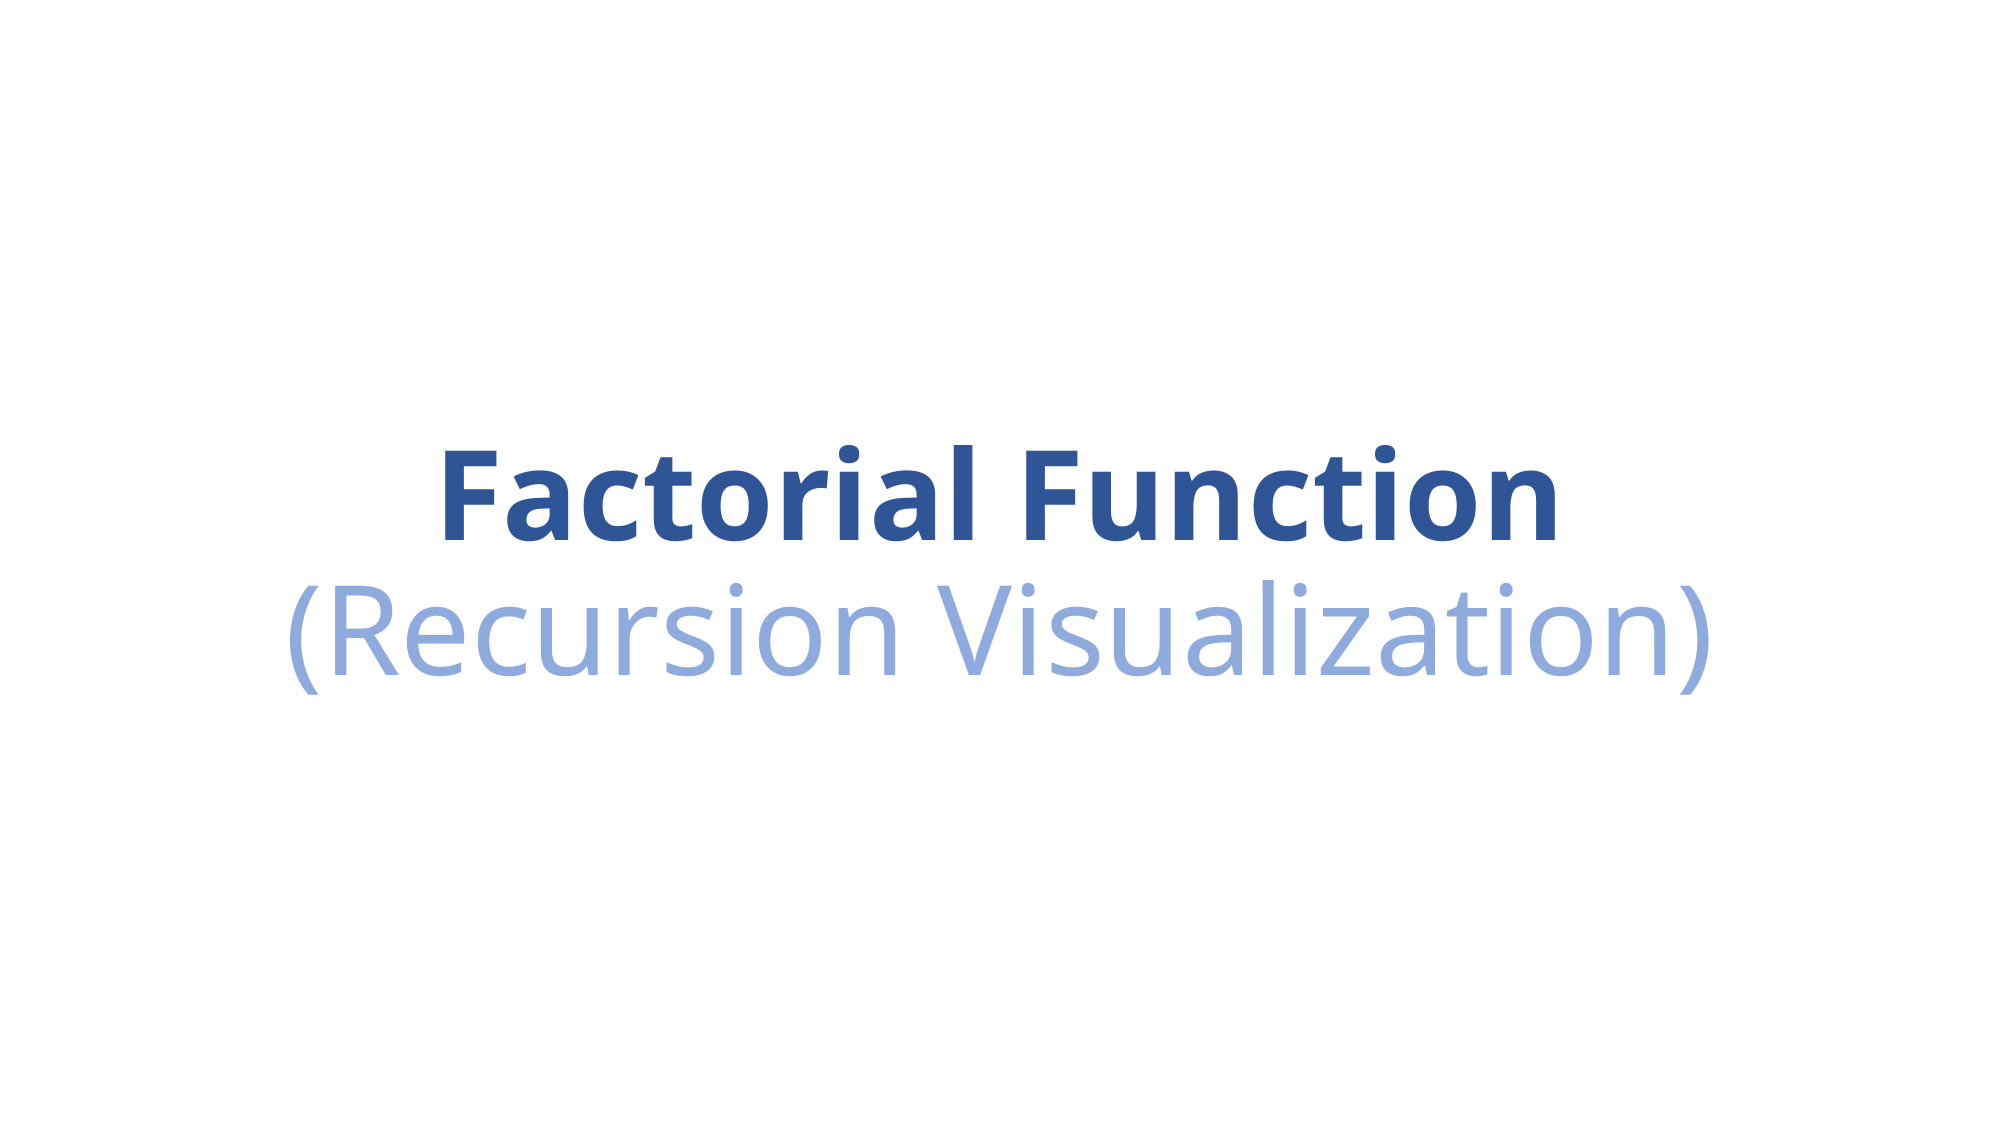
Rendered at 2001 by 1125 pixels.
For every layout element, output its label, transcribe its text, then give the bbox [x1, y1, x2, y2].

title Factorial Function (Recursion Visualization) [249, 318, 1750, 710]
